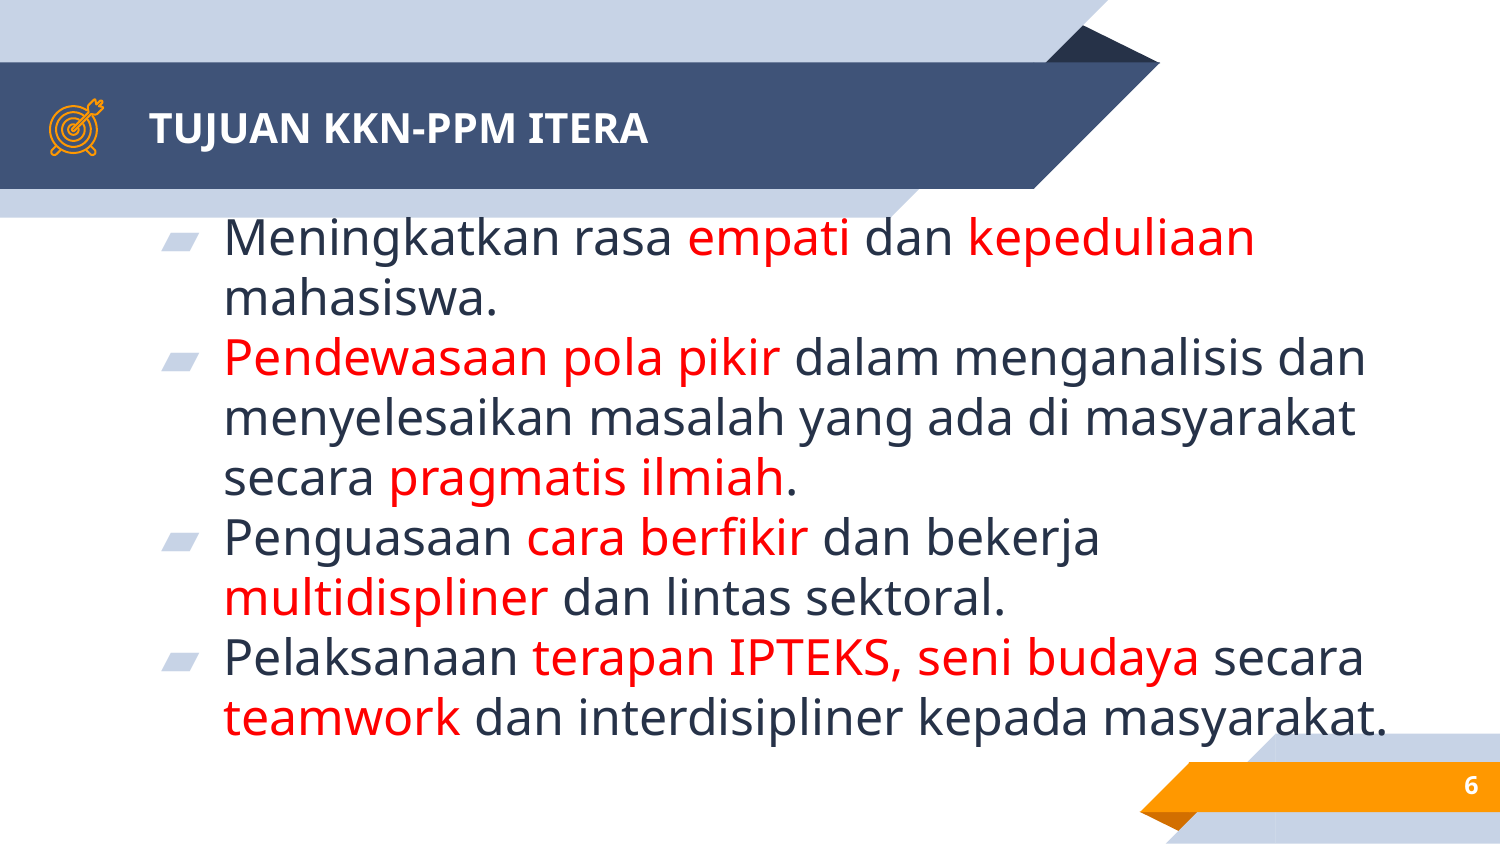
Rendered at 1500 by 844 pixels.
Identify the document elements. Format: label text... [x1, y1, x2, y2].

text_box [49, 99, 104, 156]
title TUJUAN KKN-PPM ITERA [133, 64, 1035, 190]
list Meningkatkan rasa empati dan kepeduliaan mahasiswa. Pendewasaan pola pikir dalam menganalisis dan menyelesaikan masalah yang ada di masyarakat secara pragmatis ilmiah. Penguasaan cara berfikir dan bekerja multidispliner dan lintas sektoral. Pelaksanaan terapan IPTEKS, seni budaya secara teamwork dan interdisipliner kepada masyarakat. [133, 217, 1413, 734]
slide_number 6 [1249, 760, 1494, 813]
